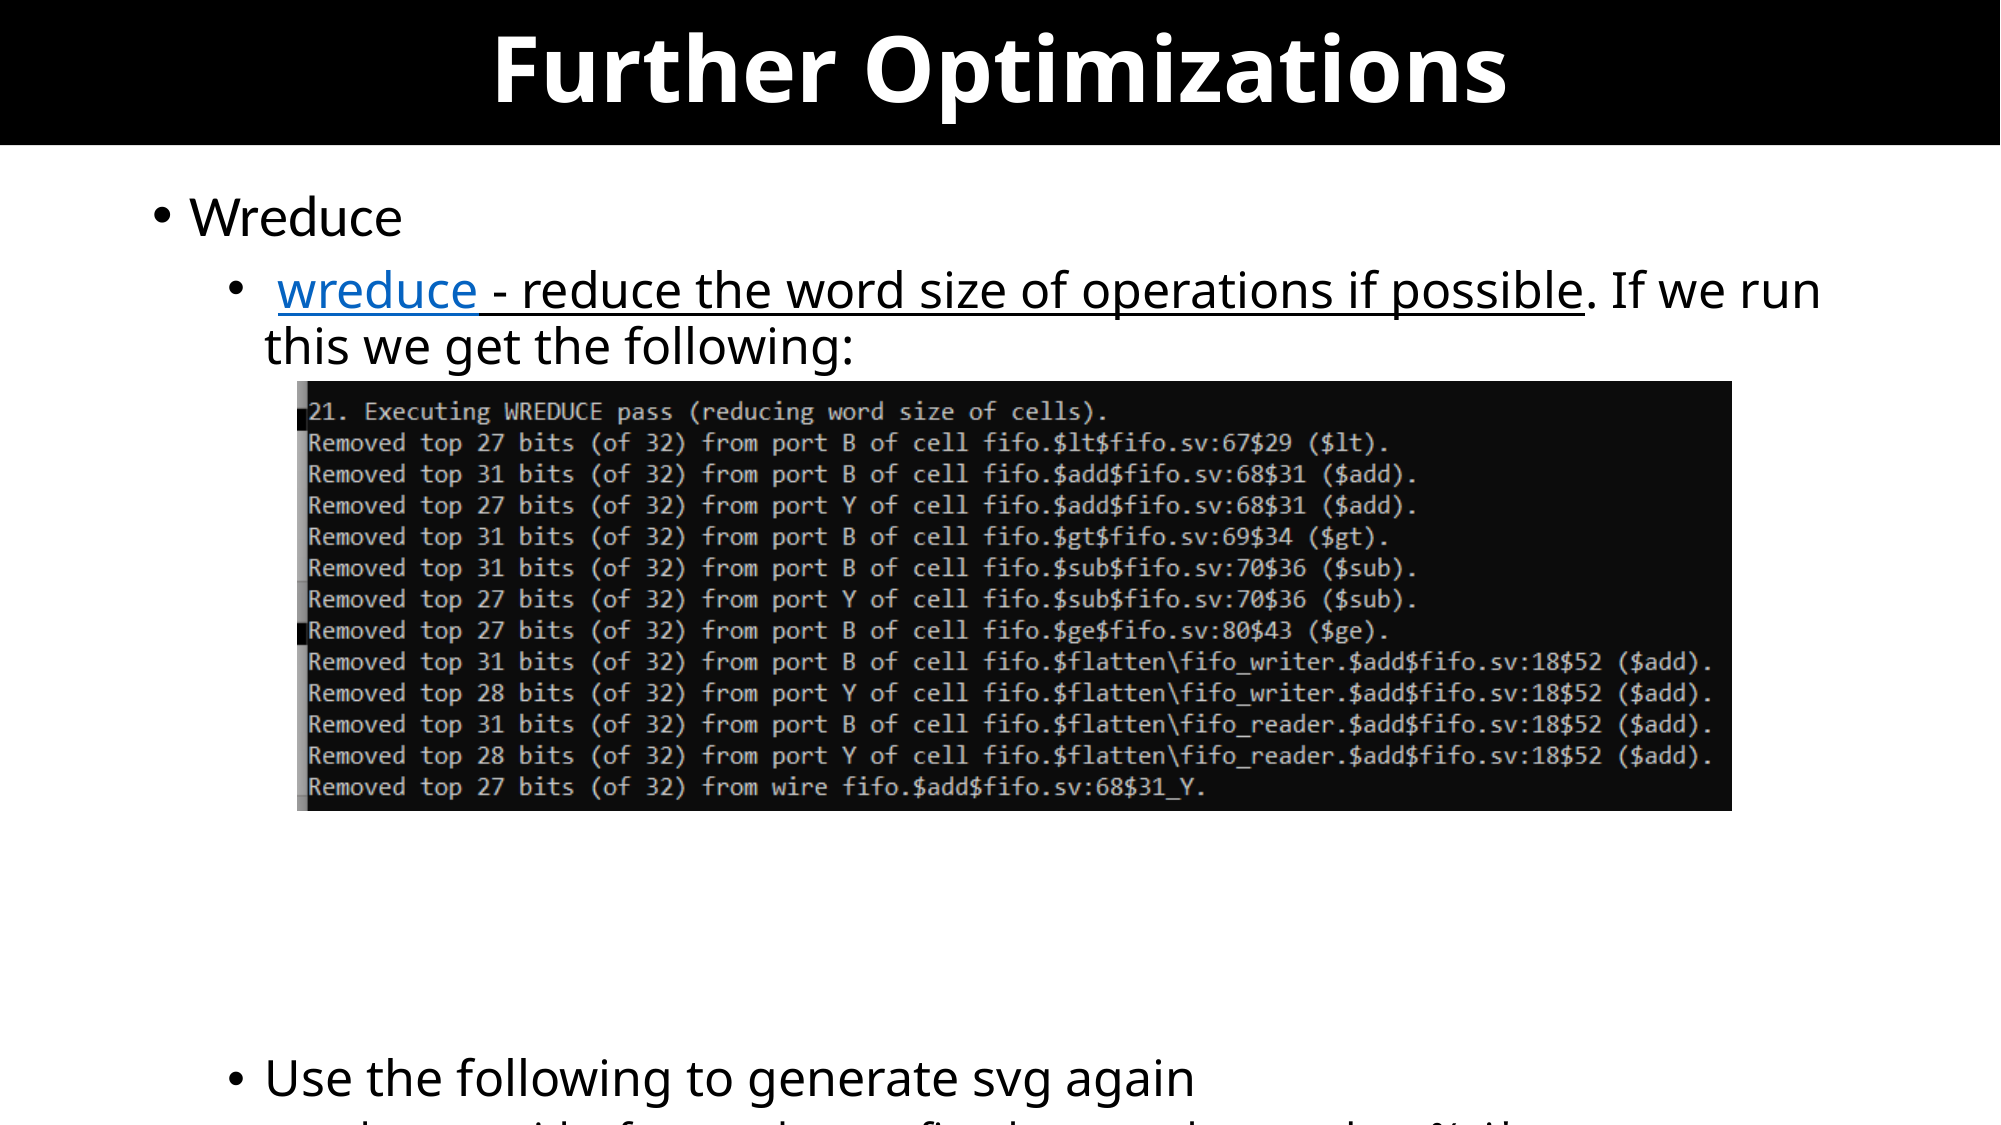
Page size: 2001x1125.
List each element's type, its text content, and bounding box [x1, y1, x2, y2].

picture [297, 381, 1732, 811]
list Wreduce wreduce - reduce the word size of operations if possible. If we run this we get the following: Use the following to generate svg again show -notitle -format dot -prefix rdata_wreduce o:rdata %ci* [137, 179, 1863, 1014]
title Further Optimizations [0, 0, 2000, 146]
